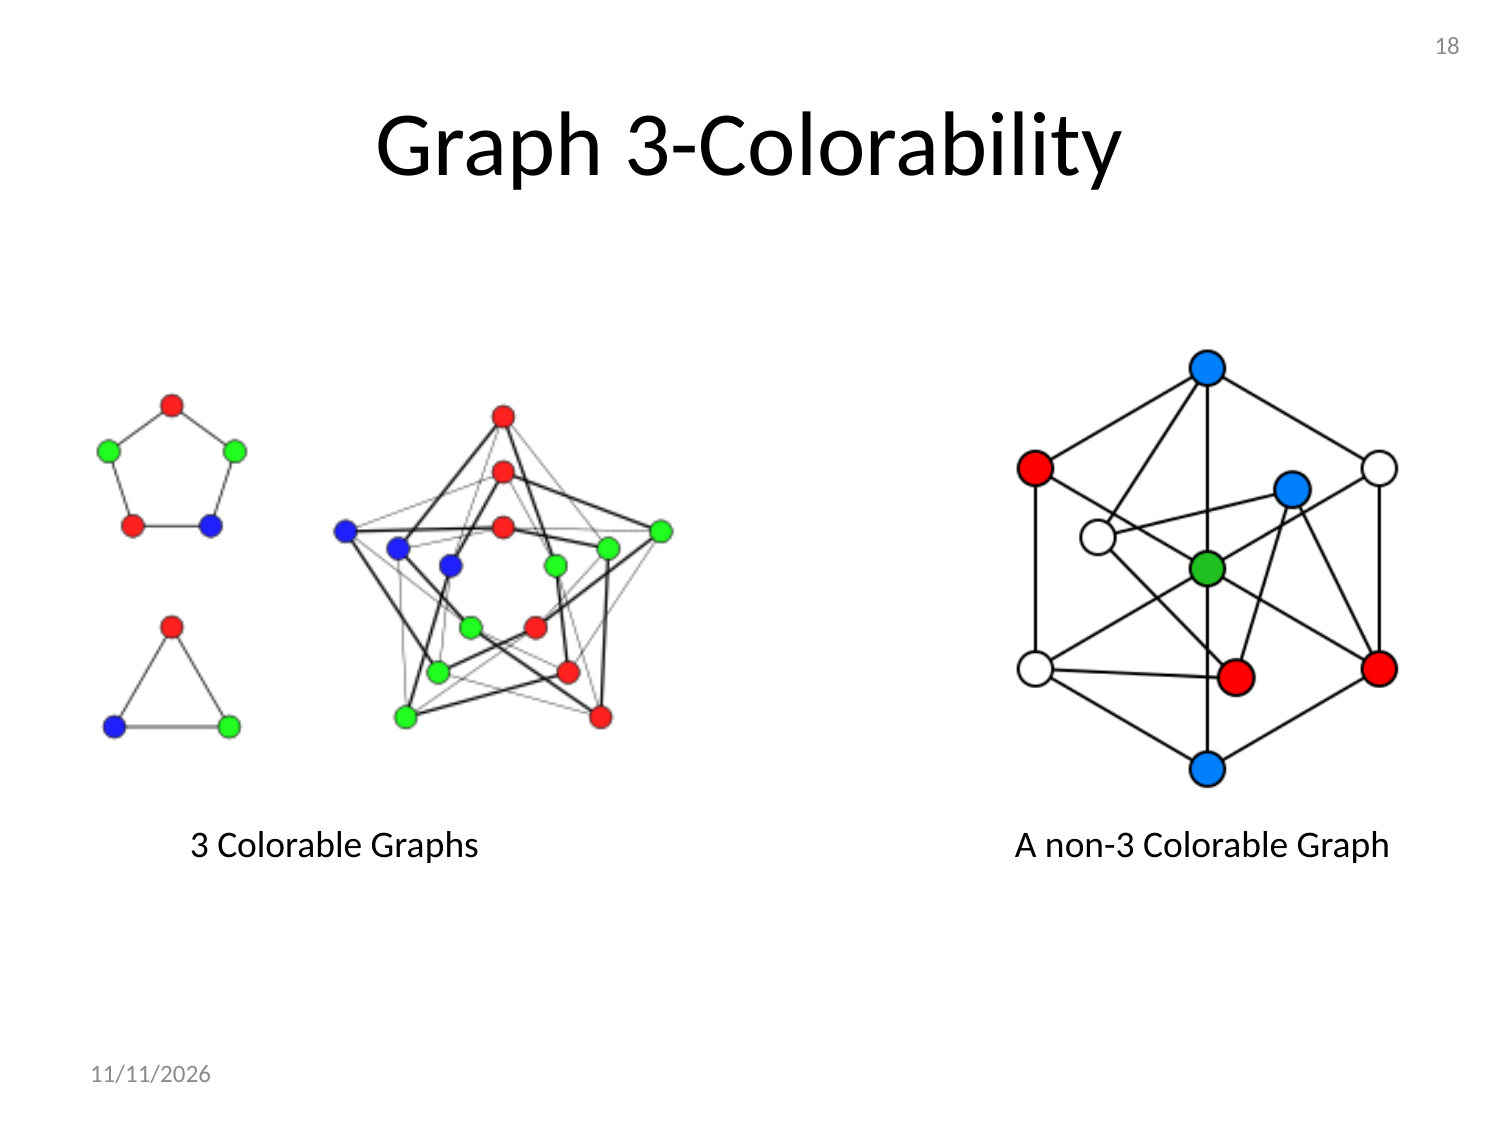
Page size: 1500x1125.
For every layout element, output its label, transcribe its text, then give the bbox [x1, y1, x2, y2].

title Graph 3-Colorability [75, 45, 1425, 233]
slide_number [75, 1042, 425, 1103]
slide_number 18 [1125, 15, 1475, 75]
text_box 3 Colorable Graphs [174, 813, 575, 873]
text_box A non-3 Colorable Graph [999, 816, 1425, 873]
picture [916, 237, 1500, 807]
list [62, 362, 726, 805]
